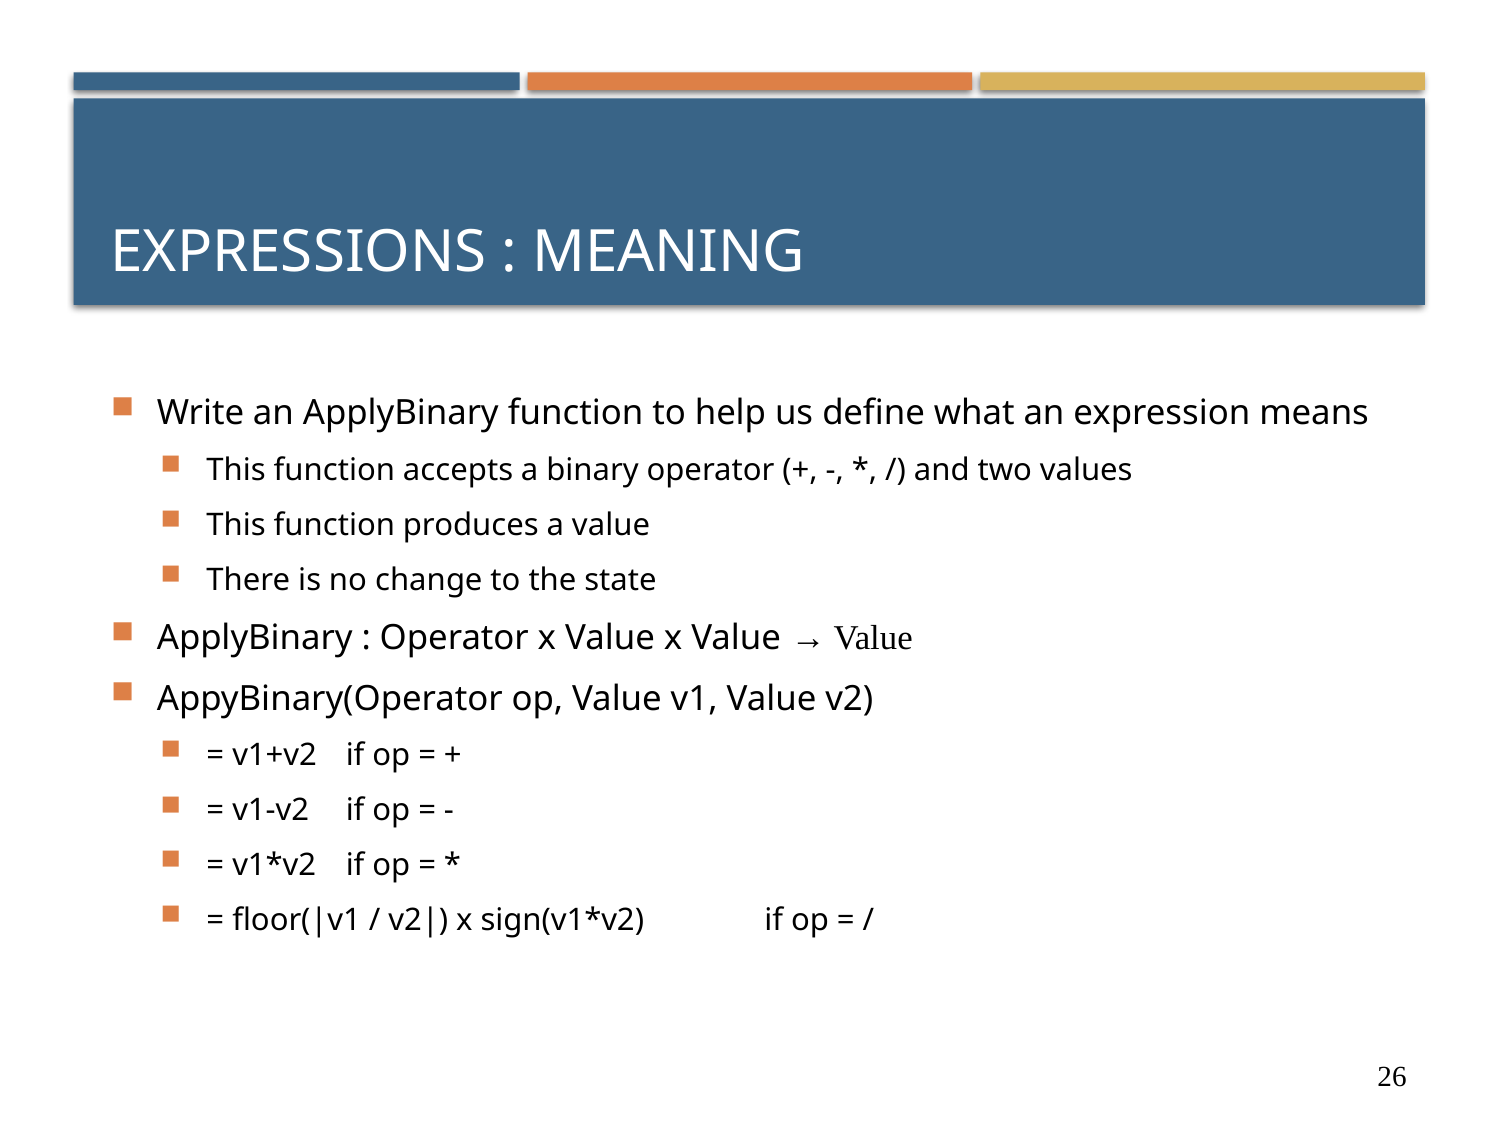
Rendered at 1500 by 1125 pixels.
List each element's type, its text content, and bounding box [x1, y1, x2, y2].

list Write an ApplyBinary function to help us define what an expression means This function accepts a binary operator (+, -, *, /) and two values This function produces a value There is no change to the state ApplyBinary : Operator x Value x Value → Value AppyBinary(Operator op, Value v1, Value v2) = v1+v2 if op = + = v1-v2 if op = - = v1*v2 if op = * = floor(|v1 / v2|) x sign(v1*v2) if op = / [95, 365, 1406, 962]
title Expressions : Meaning [95, 112, 1406, 291]
